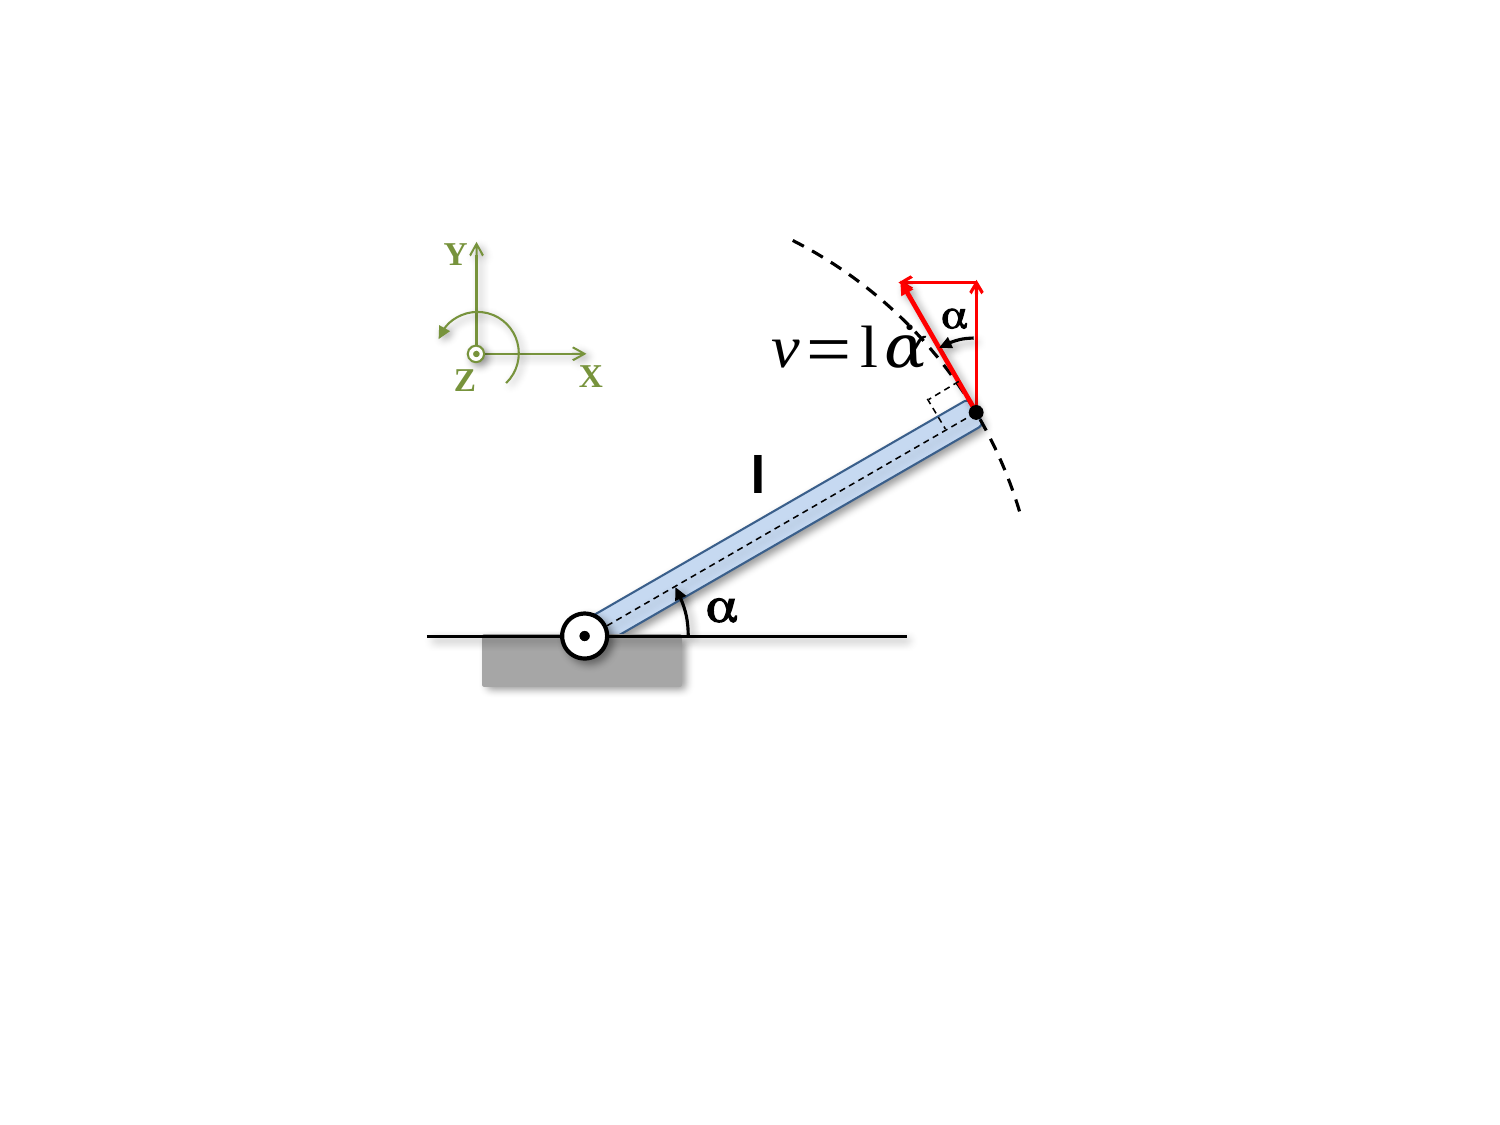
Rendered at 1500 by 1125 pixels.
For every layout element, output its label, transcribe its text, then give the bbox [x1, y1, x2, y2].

text_box [730, 534, 972, 596]
text_box [957, 405, 969, 426]
text_box [966, 402, 986, 422]
text_box [648, 239, 948, 524]
text_box [943, 356, 976, 404]
text_box [805, 421, 1023, 525]
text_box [921, 404, 952, 424]
text_box [482, 649, 682, 687]
text_box a [691, 564, 753, 635]
text_box [612, 587, 689, 635]
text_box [428, 224, 619, 407]
text_box a [926, 278, 983, 343]
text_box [561, 613, 608, 659]
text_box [928, 381, 959, 400]
text_box [604, 534, 764, 619]
text_box [598, 605, 606, 611]
text_box l [735, 436, 781, 511]
